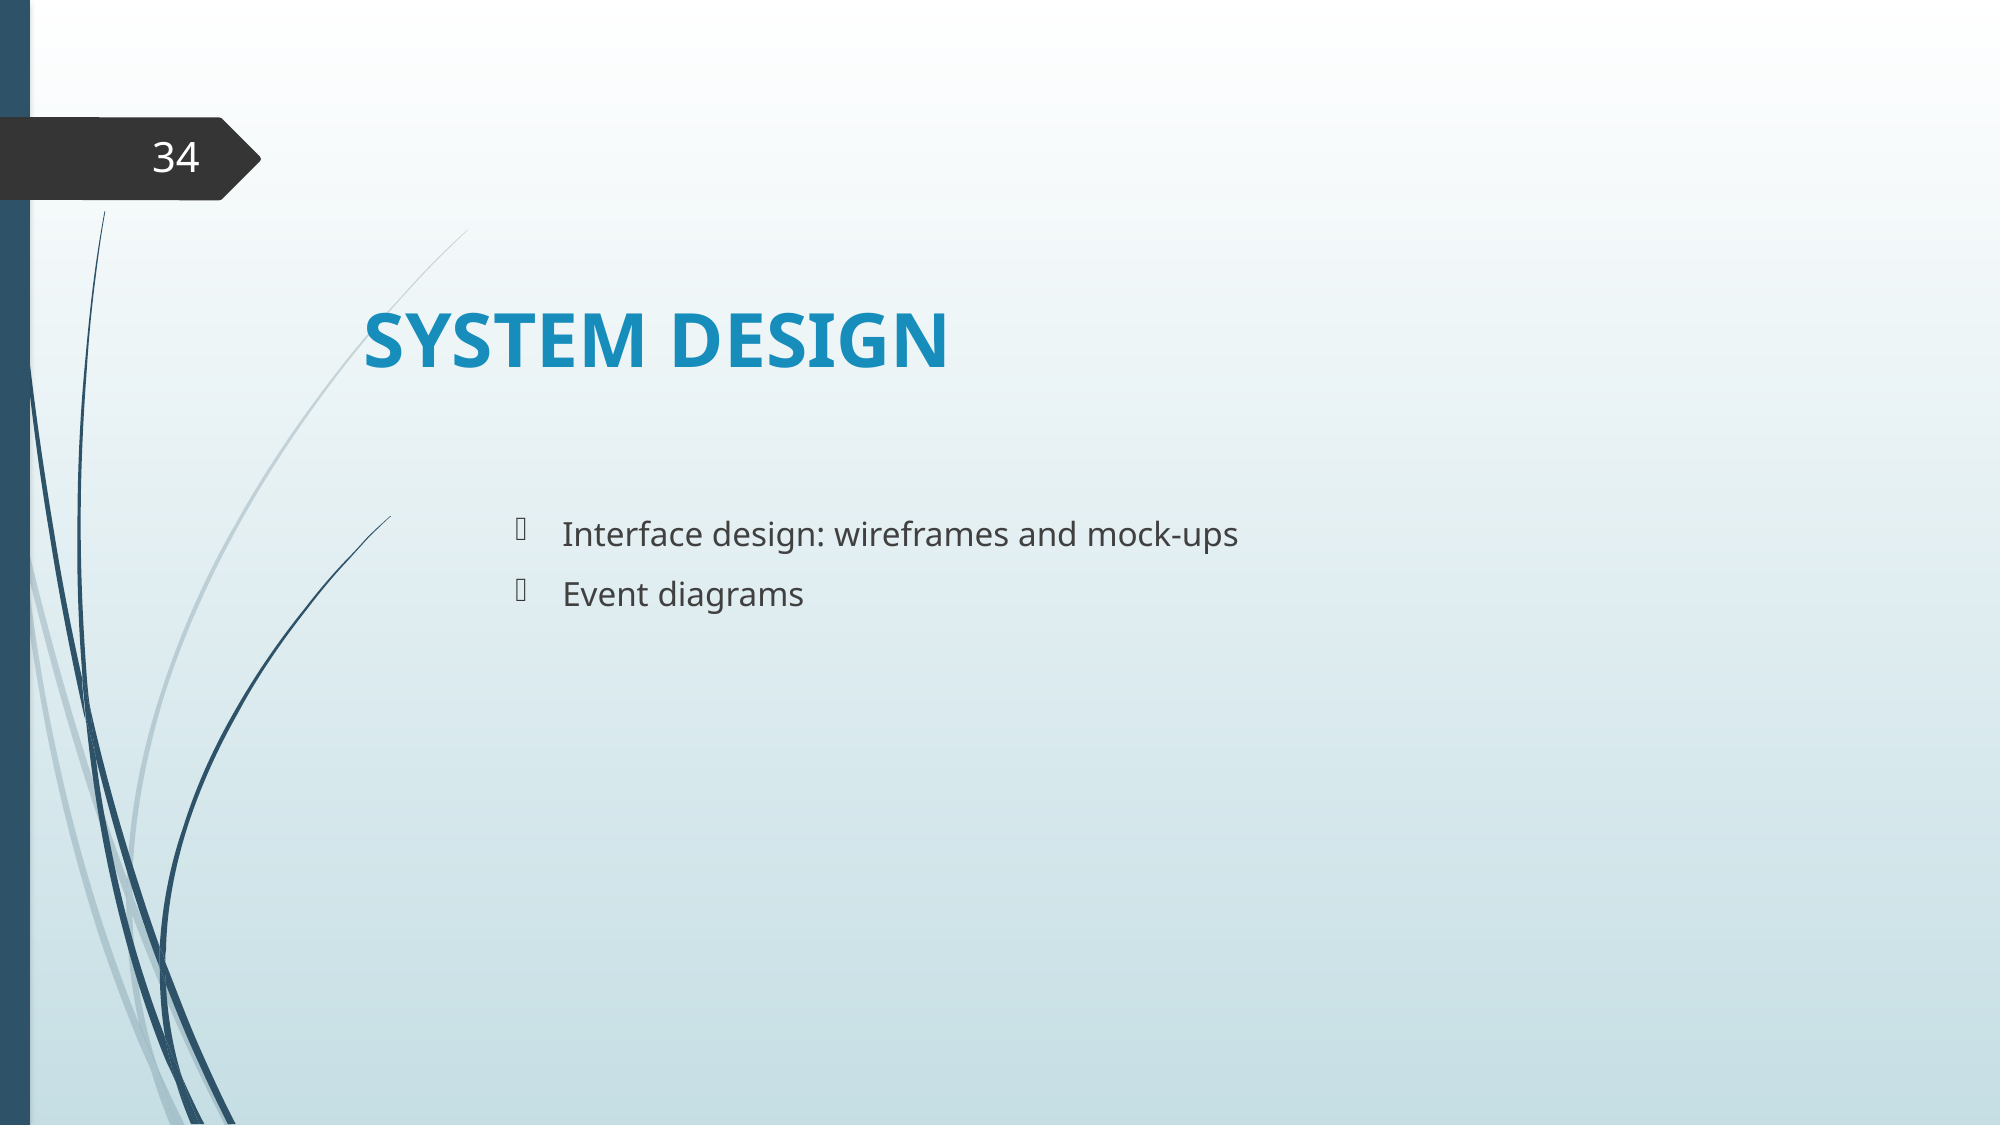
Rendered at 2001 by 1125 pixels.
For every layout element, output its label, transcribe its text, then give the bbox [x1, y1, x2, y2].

slide_number 34 [87, 129, 216, 190]
title SYSTEM DESIGN [349, 284, 1811, 495]
list Interface design: wireframes and mock-ups Event diagrams [425, 505, 1888, 1125]
